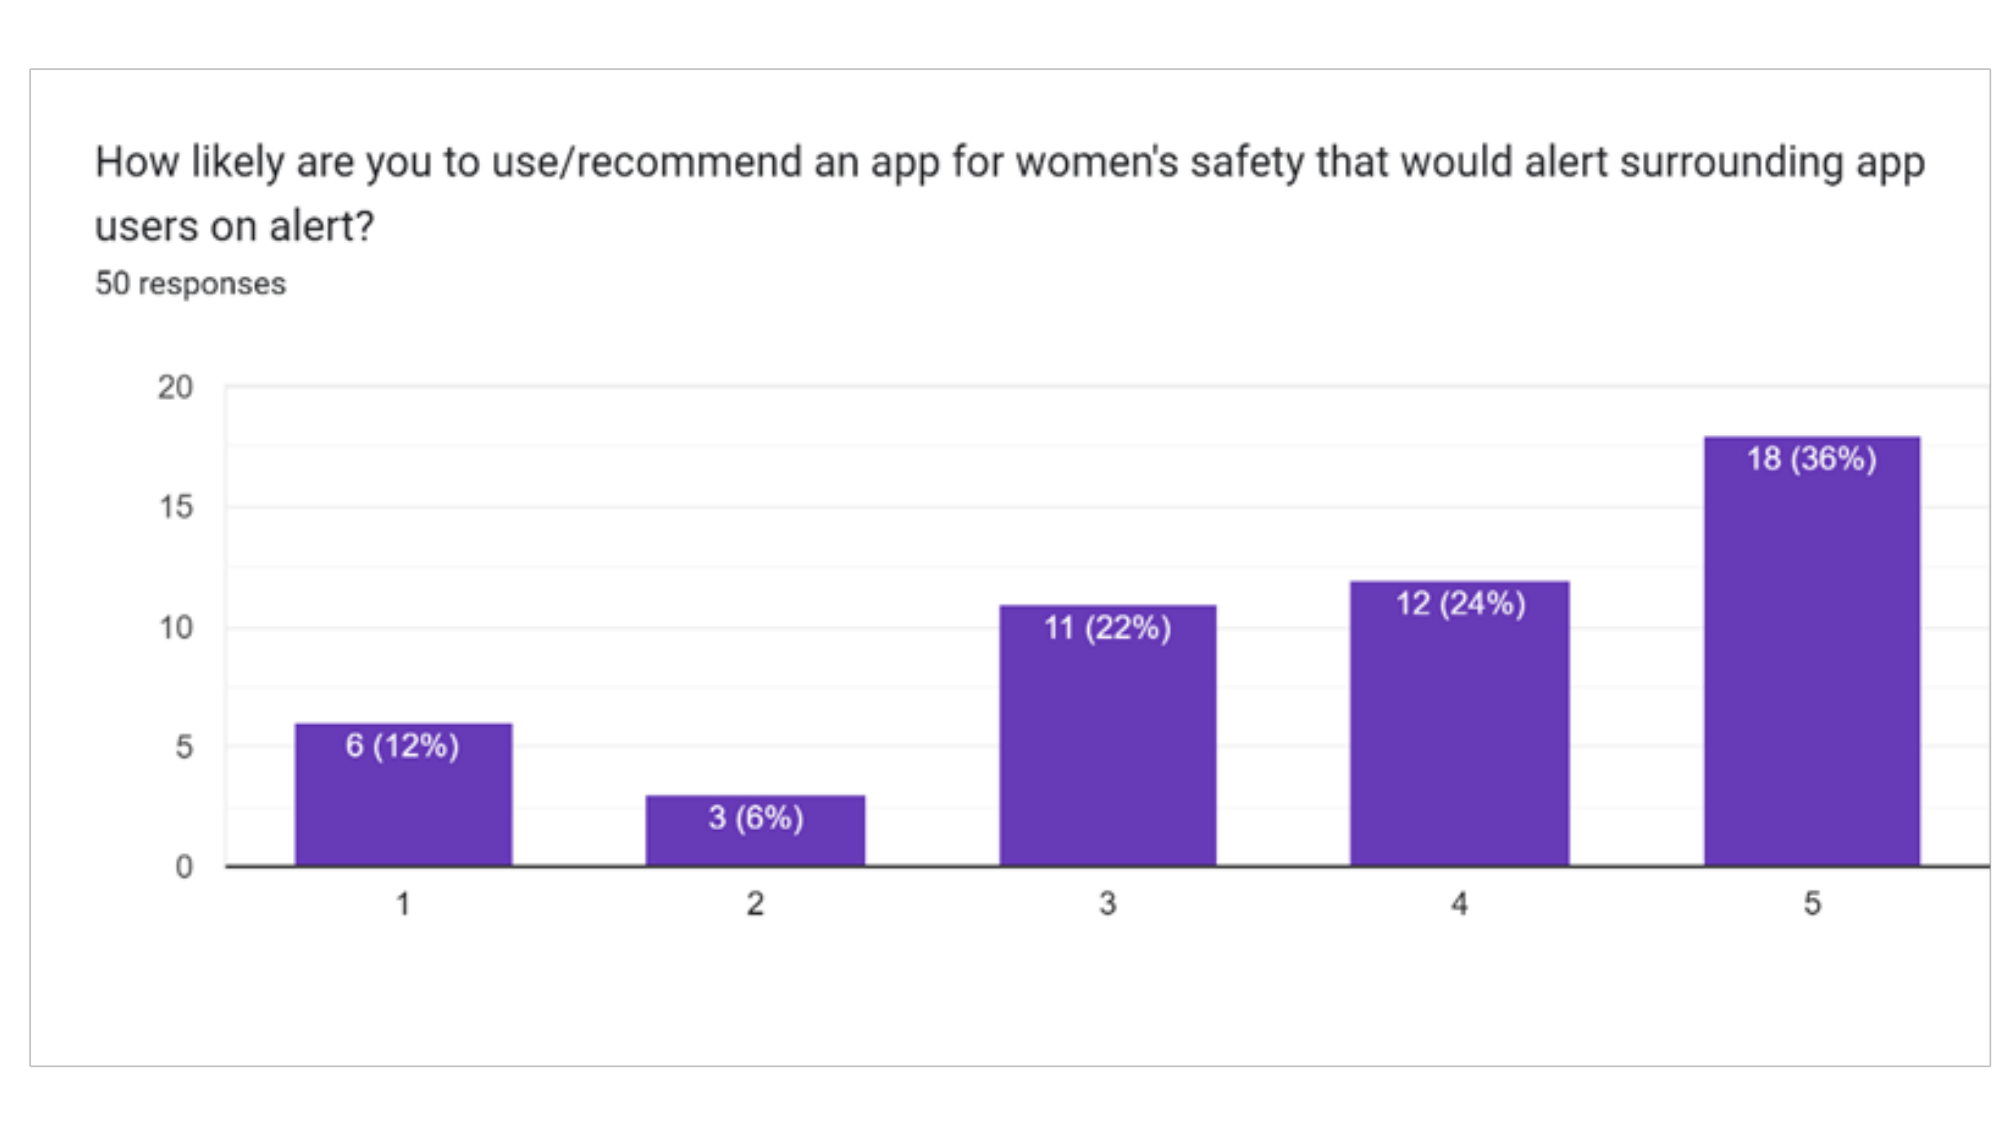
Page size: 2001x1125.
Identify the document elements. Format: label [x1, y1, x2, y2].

picture [26, 65, 1996, 1072]
